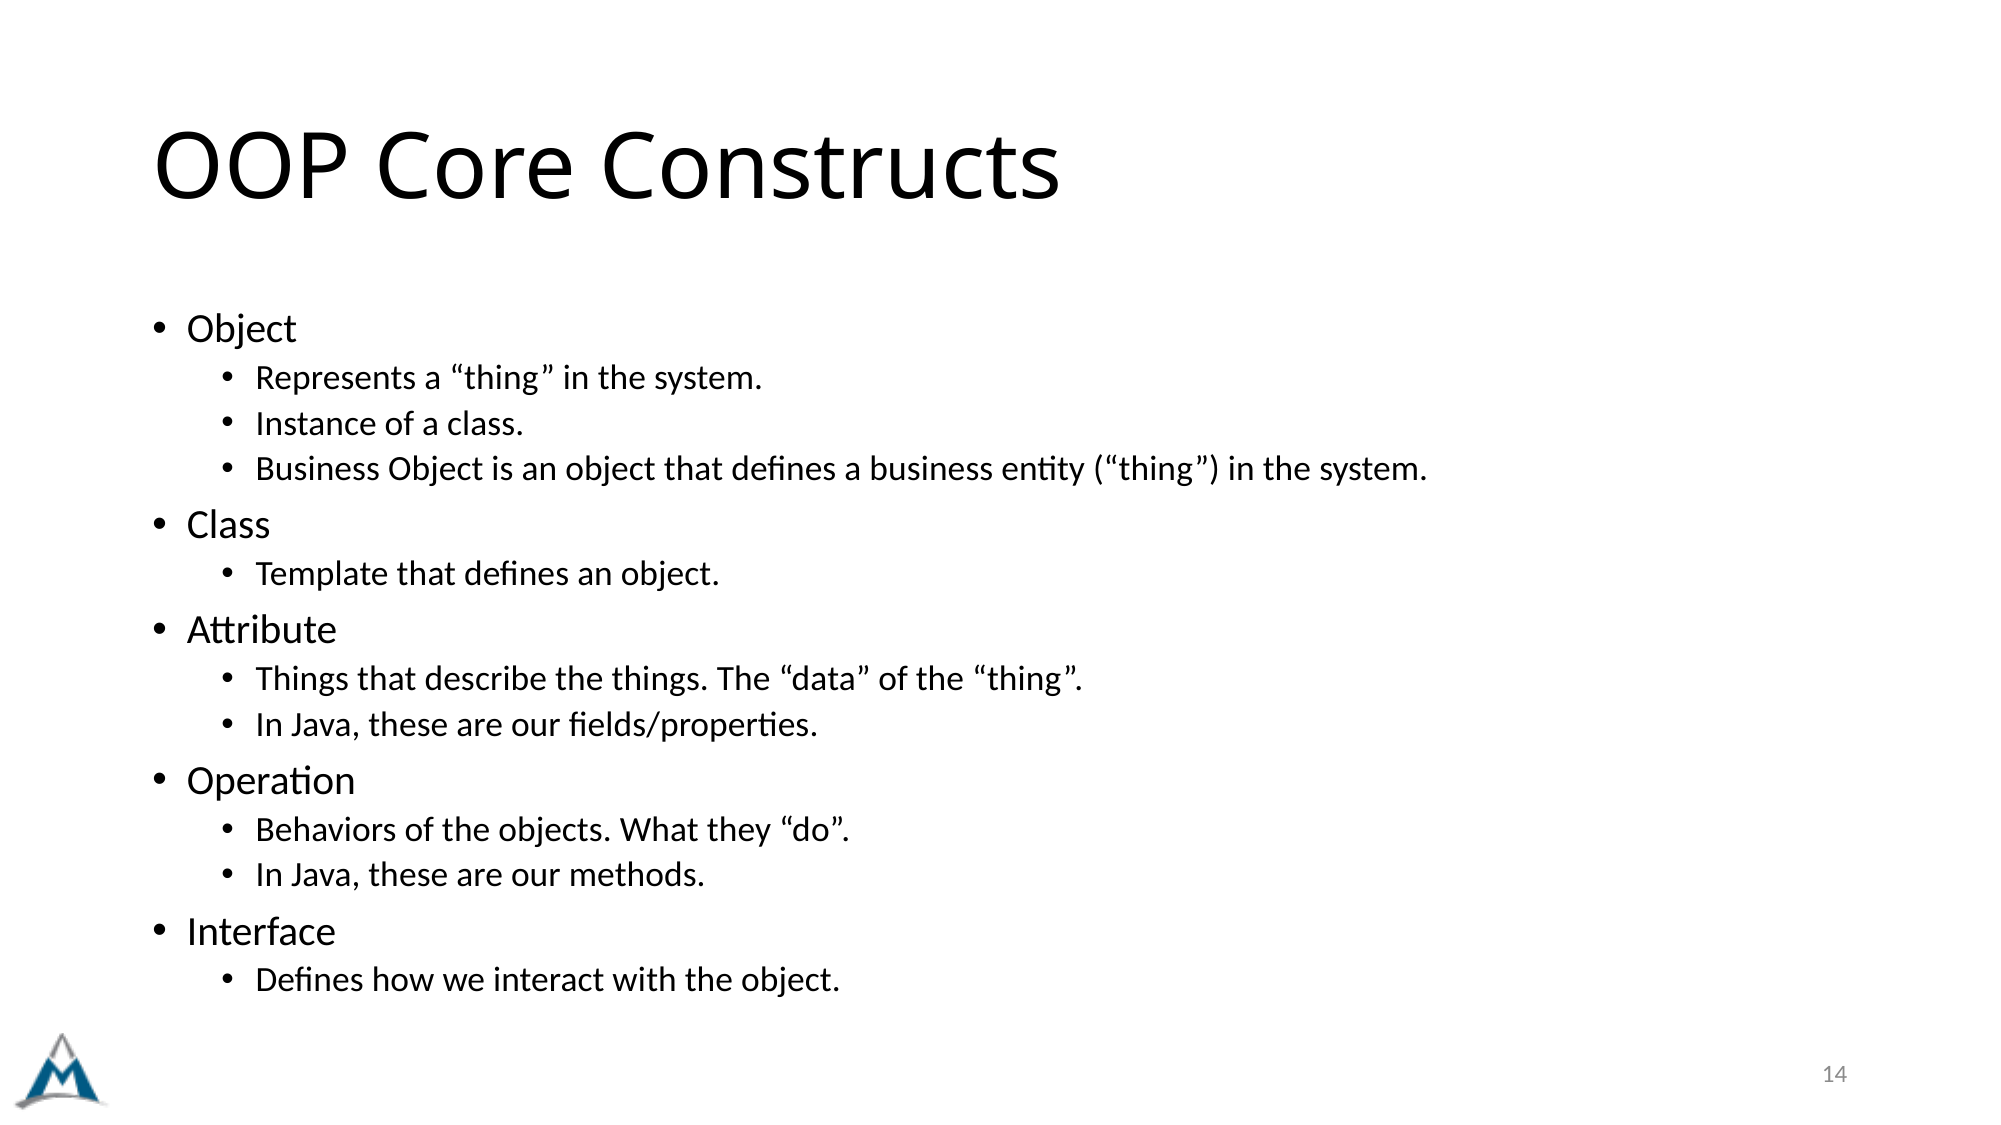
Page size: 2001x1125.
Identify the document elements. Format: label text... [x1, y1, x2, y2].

picture [12, 1033, 112, 1112]
slide_number 14 [1412, 1042, 1863, 1103]
title OOP Core Constructs [137, 59, 1863, 278]
list Object Represents a “thing” in the system. Instance of a class. Business Object is an object that defines a business entity (“thing”) in the system. Class Template that defines an object. Attribute Things that describe the things. The “data” of the “thing”. In Java, these are our fields/properties. Operation Behaviors of the objects. What they “do”. In Java, these are our methods. Interface Defines how we interact with the object. [137, 299, 1863, 1014]
